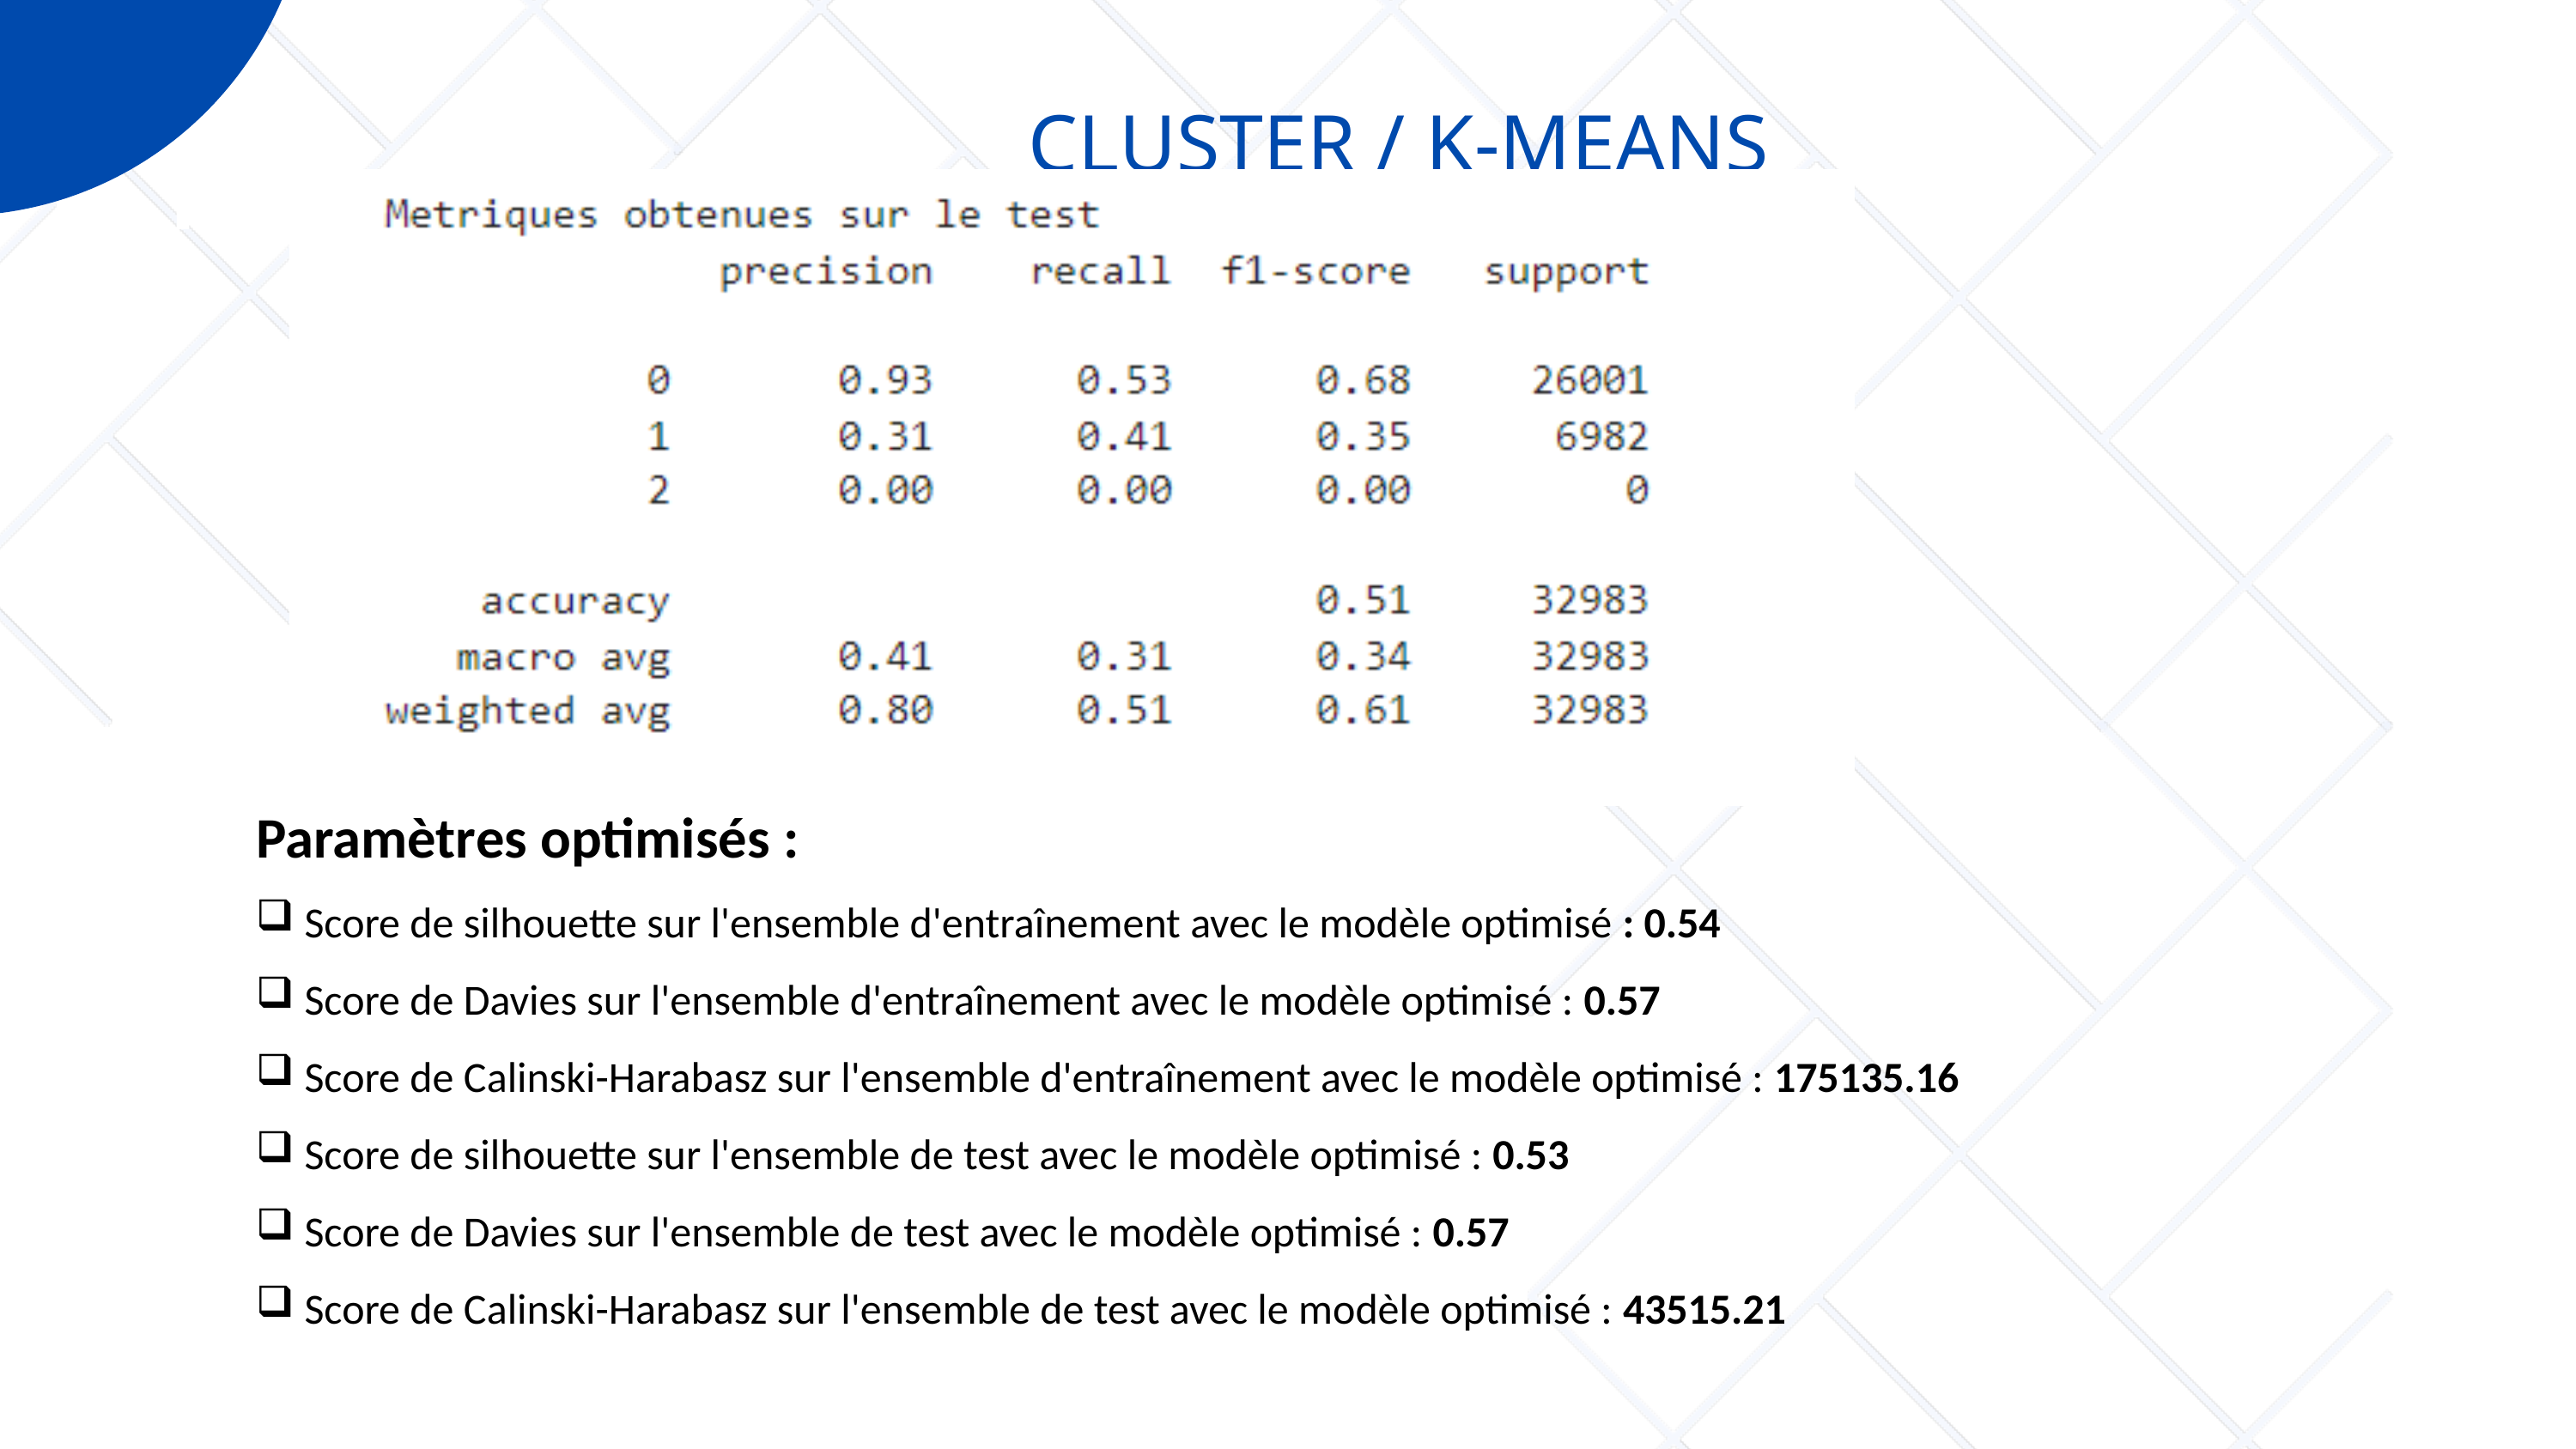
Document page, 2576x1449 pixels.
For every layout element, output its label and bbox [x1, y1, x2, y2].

picture [289, 169, 1856, 806]
text_box [0, 0, 311, 216]
text_box [0, 0, 2394, 1449]
